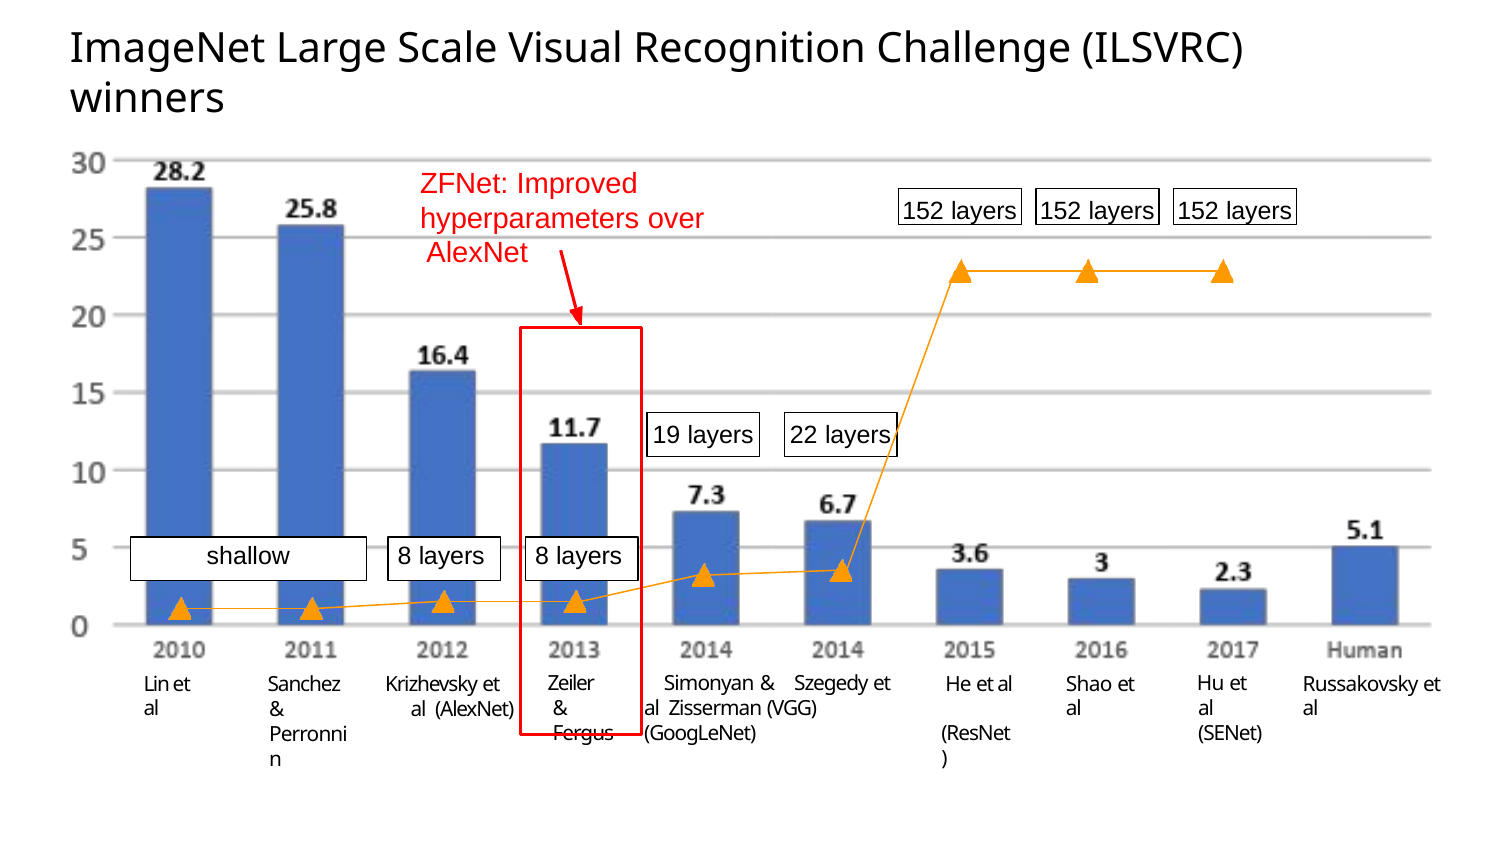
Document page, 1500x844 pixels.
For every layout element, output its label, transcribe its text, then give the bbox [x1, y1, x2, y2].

text_box He et al (ResNet) [939, 668, 1017, 770]
title ImageNet Large Scale Visual Recognition Challenge (ILSVRC) winners [67, 0, 1386, 142]
text_box [784, 412, 898, 457]
text_box Zeiler & Fergus [545, 735, 616, 745]
text_box Sanchez & Perronnin [265, 668, 358, 771]
text_box [388, 536, 501, 581]
text_box [691, 563, 715, 587]
text_box [1075, 259, 1099, 283]
text_box Shao et al [1063, 668, 1151, 721]
text_box [647, 412, 760, 457]
text_box 152 layers [1173, 188, 1297, 225]
text_box Lin et al [141, 668, 212, 721]
text_box 22 layers [788, 416, 894, 449]
text_box [829, 559, 853, 582]
text_box [569, 306, 583, 325]
text_box Russakovsky et al [1300, 668, 1452, 721]
text_box Krizhevsky et al (AlexNet) [383, 668, 518, 721]
text_box 19 layers [650, 416, 757, 449]
text_box [130, 536, 367, 581]
text_box 8 layers [395, 537, 488, 570]
text_box [948, 259, 972, 283]
text_box [431, 590, 455, 613]
text_box [520, 327, 642, 735]
text_box Hu et al (SENet) [1194, 667, 1265, 745]
text_box [57, 146, 1446, 677]
text_box 152 layers [898, 188, 1022, 225]
text_box [1210, 259, 1234, 283]
text_box ZFNet: Improved hyperparameters over AlexNet [417, 161, 708, 269]
text_box [299, 597, 323, 620]
text_box Simonyan & Szegedy et al Zisserman (VGG) (GoogLeNet) [642, 667, 904, 745]
text_box 152 layers [1035, 188, 1160, 225]
text_box [168, 597, 192, 620]
text_box shallow [204, 537, 293, 570]
